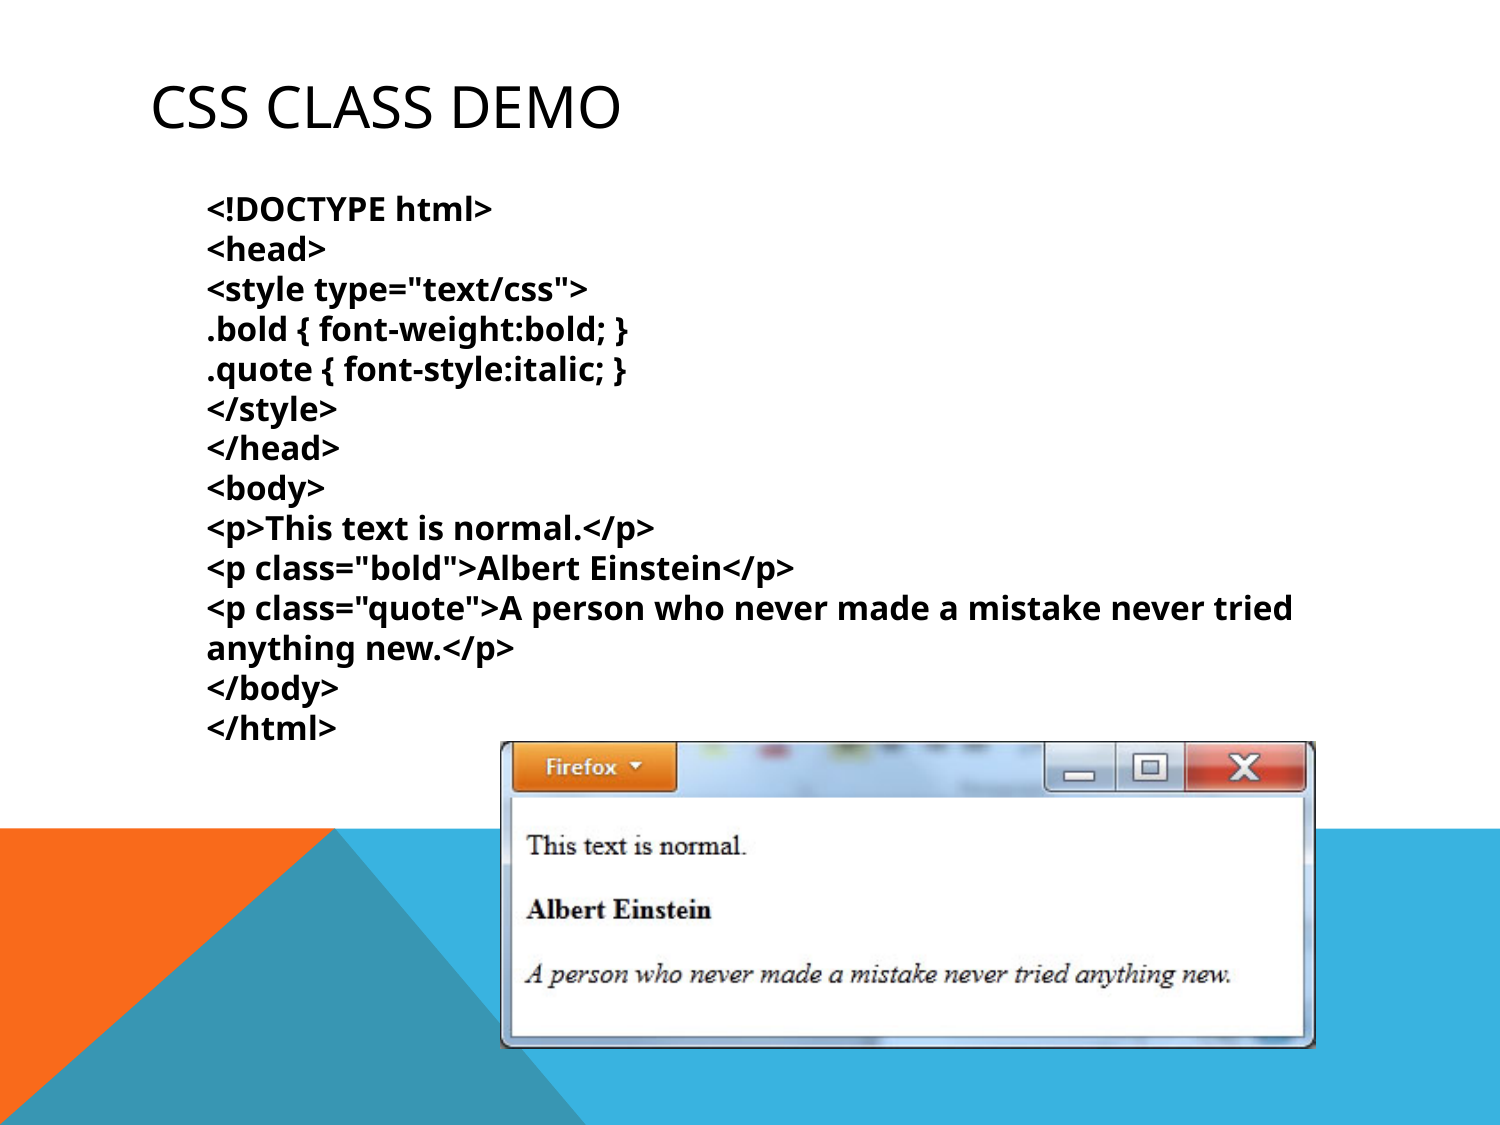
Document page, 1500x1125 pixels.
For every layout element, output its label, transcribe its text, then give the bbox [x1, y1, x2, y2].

list <!DOCTYPE html> <head> <style type="text/css"> .bold { font-weight:bold; } .quote { font-style:italic; } </style> </head> <body> <p>This text is normal.</p> <p class="bold">Albert Einstein</p> <p class="quote">A person who never made a mistake never tried anything new.</p> </body> </html> [135, 180, 1369, 768]
picture [499, 740, 1316, 1049]
title csS Class Demo [135, 60, 1369, 150]
